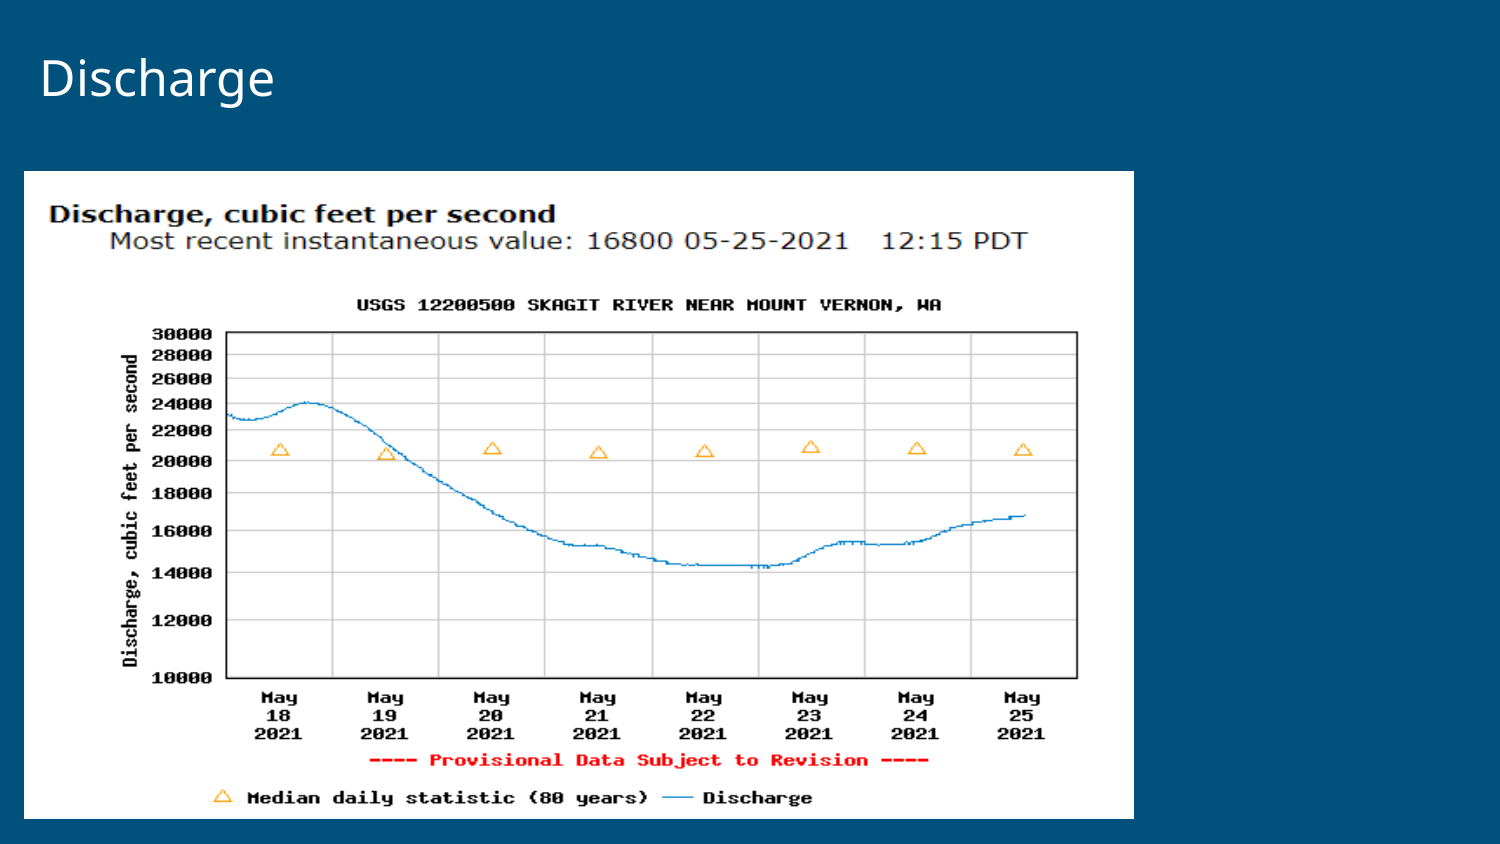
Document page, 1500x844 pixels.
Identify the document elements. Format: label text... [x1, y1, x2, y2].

picture [25, 172, 1133, 818]
title Discharge [24, 9, 1398, 122]
